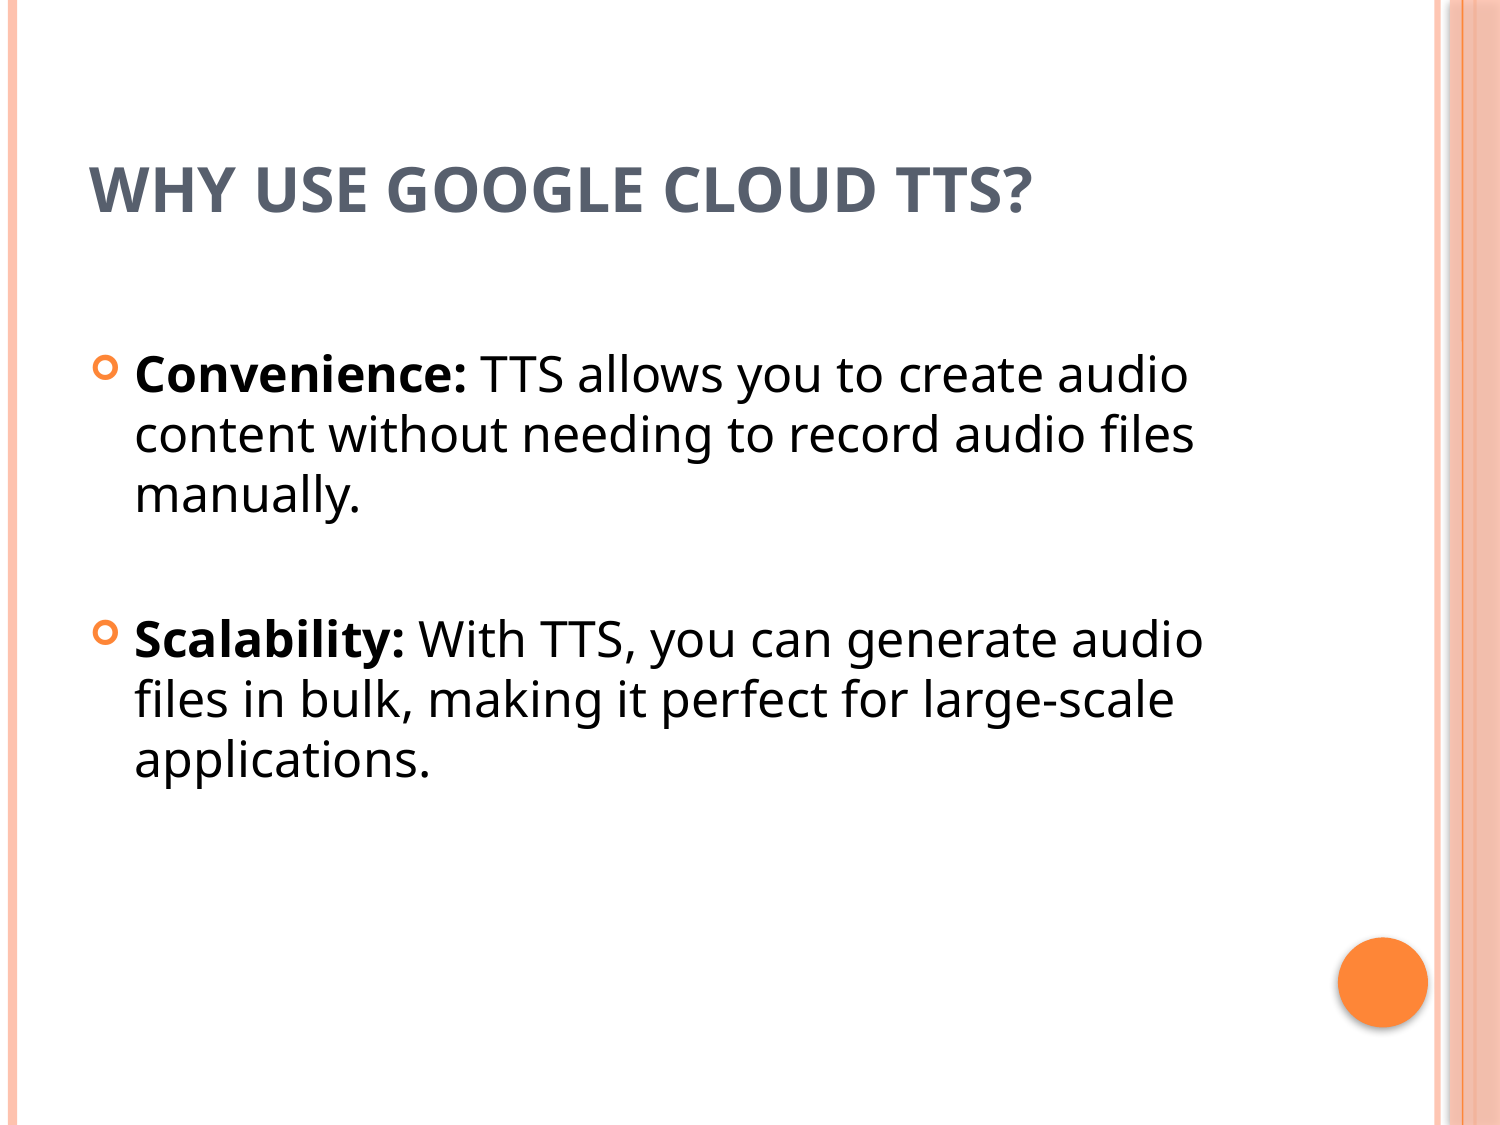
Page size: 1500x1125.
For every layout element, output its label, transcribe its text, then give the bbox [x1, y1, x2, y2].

list Convenience: TTS allows you to create audio content without needing to record audio files manually. Scalability: With TTS, you can generate audio files in bulk, making it perfect for large-scale applications. [75, 262, 1300, 1062]
title Why Use Google Cloud TTS? [75, 45, 1300, 233]
